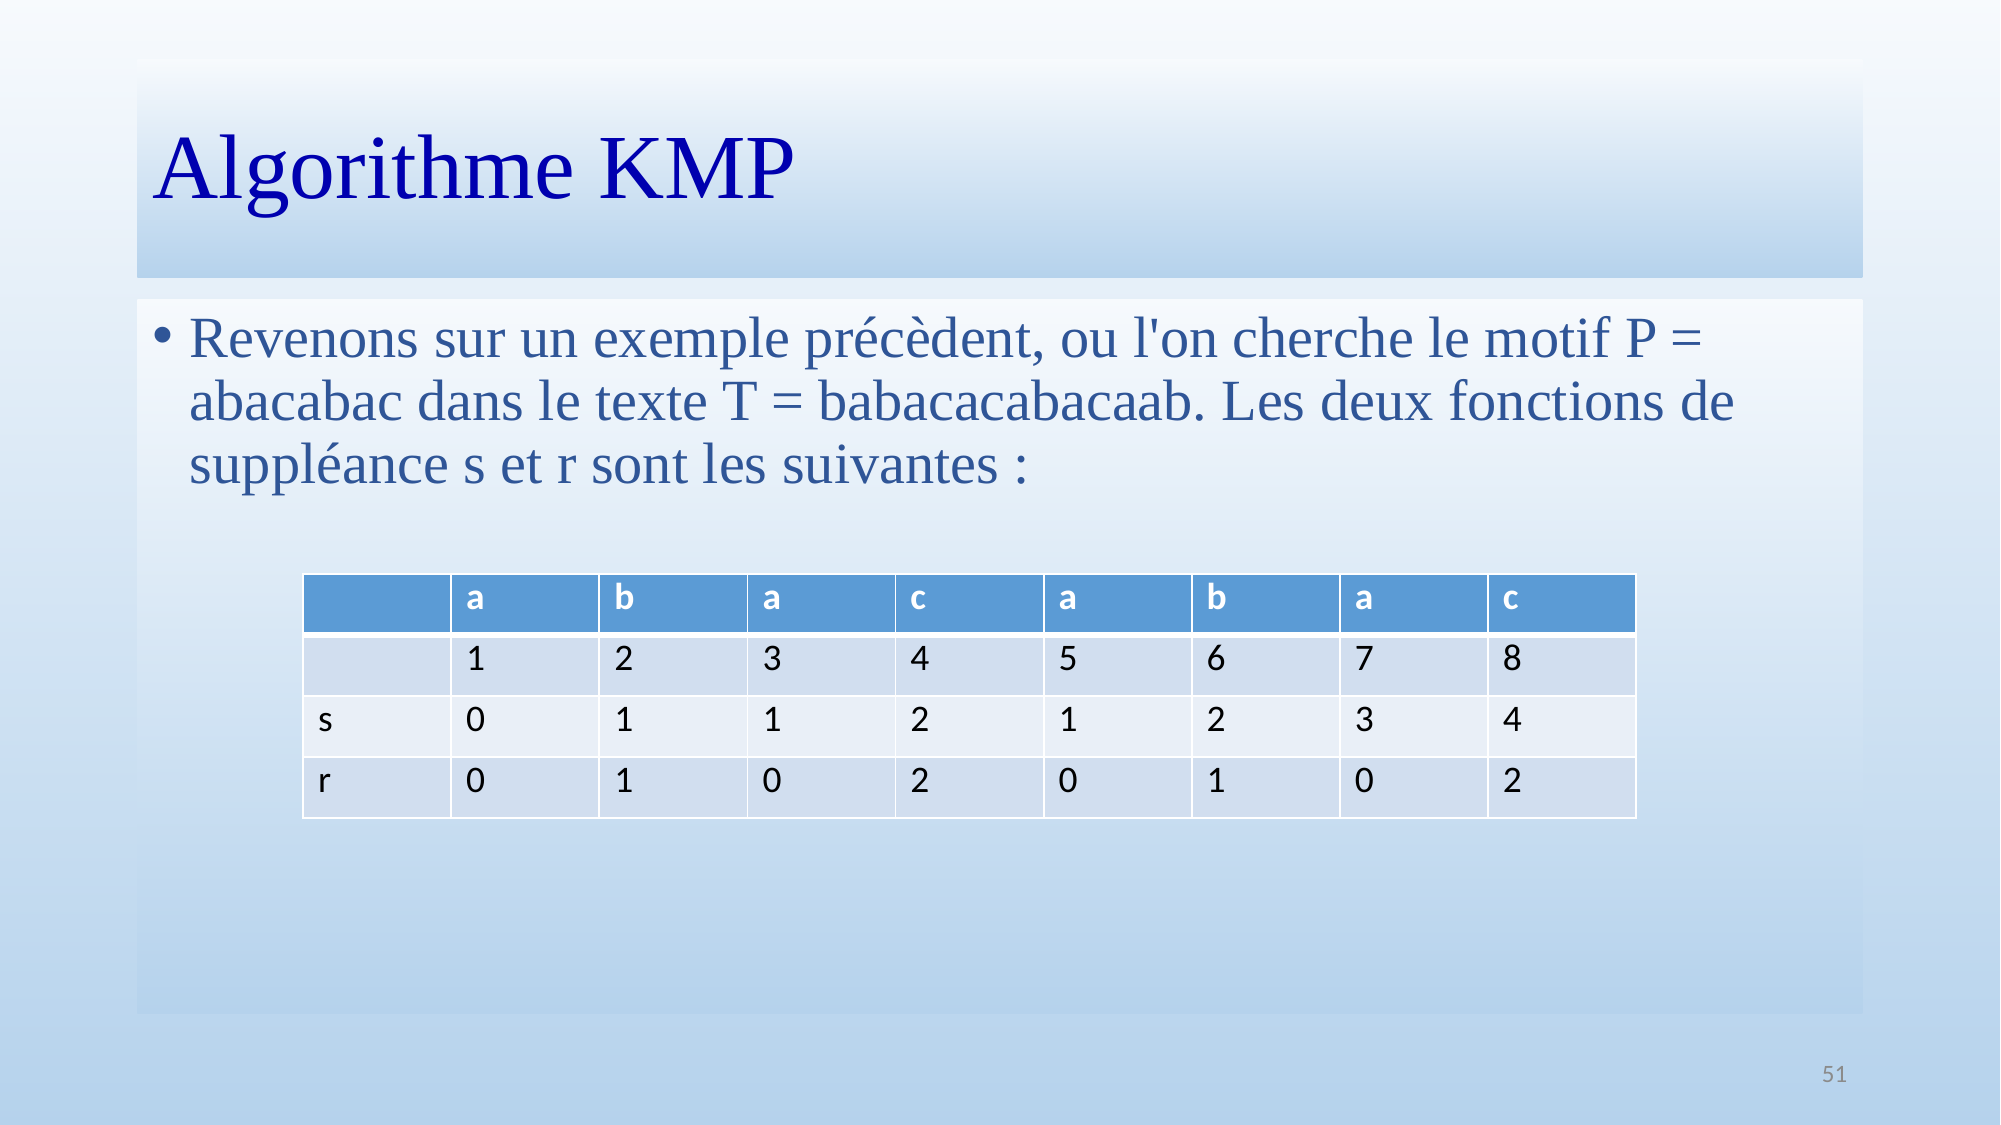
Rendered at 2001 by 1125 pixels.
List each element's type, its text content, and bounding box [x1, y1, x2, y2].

table_cell 7 [1341, 638, 1487, 695]
table_cell 2 [1193, 697, 1339, 756]
table_cell 2 [896, 758, 1043, 817]
slide_number 51 [1412, 1042, 1863, 1103]
table_cell 4 [896, 638, 1043, 695]
table_cell 2 [896, 697, 1043, 756]
table_cell 0 [1045, 758, 1191, 817]
table_header a [748, 575, 895, 632]
table_cell 1 [1045, 697, 1191, 756]
table_cell [304, 638, 450, 695]
table_header c [896, 575, 1043, 632]
title Algorithme KMP [137, 59, 1863, 278]
table_cell 1 [600, 758, 747, 817]
table_header a [1341, 575, 1487, 632]
list Revenons sur un exemple précèdent, ou l'on cherche le motif P = abacabac dans le texte T = babacacabacaab. Les deux fonctions de suppléance s et r sont les suivantes : [137, 299, 1863, 1014]
table_cell s [304, 697, 450, 756]
table_header c [1489, 575, 1635, 632]
table_header a [452, 575, 598, 632]
table_cell 0 [452, 758, 598, 817]
table_cell 0 [748, 758, 895, 817]
table_cell 2 [1489, 758, 1635, 817]
table_header [304, 575, 450, 632]
table_header b [1193, 575, 1339, 632]
table_cell 8 [1489, 638, 1635, 695]
table_cell 1 [452, 638, 598, 695]
table_cell 3 [1341, 697, 1487, 756]
table_cell 0 [452, 697, 598, 756]
table_header b [600, 575, 747, 632]
table_cell 3 [748, 638, 895, 695]
table_cell 0 [1341, 758, 1487, 817]
table_cell 1 [748, 697, 895, 756]
table_cell r [304, 758, 450, 817]
table_cell 2 [600, 638, 747, 695]
table_cell 4 [1489, 697, 1635, 756]
table_cell 1 [1193, 758, 1339, 817]
table_cell 1 [600, 697, 747, 756]
table_header a [1045, 575, 1191, 632]
table_cell 5 [1045, 638, 1191, 695]
table_cell 6 [1193, 638, 1339, 695]
